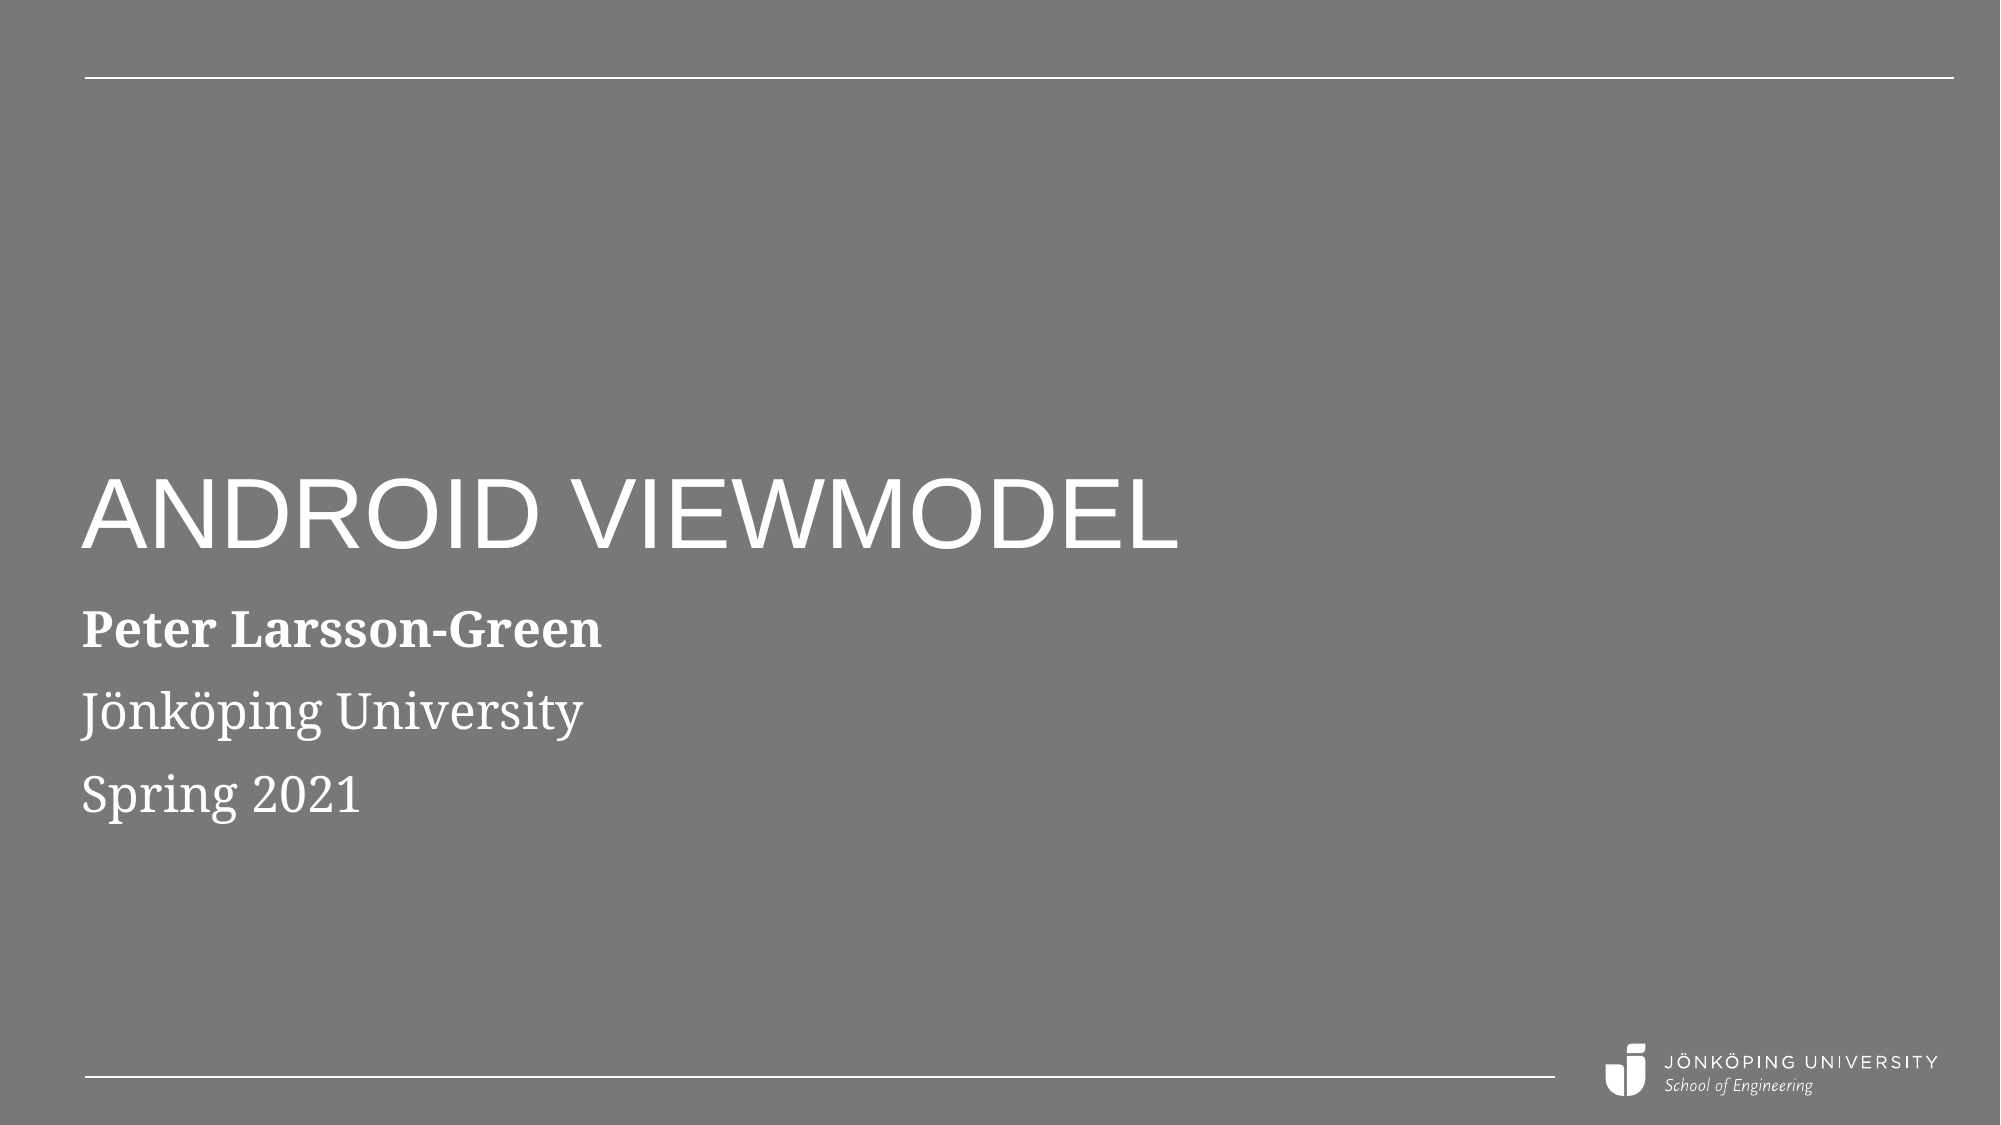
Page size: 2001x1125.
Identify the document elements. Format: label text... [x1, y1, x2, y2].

title Android viewmodel [66, 184, 1954, 576]
subtitle Peter Larsson-Green Jönköping University Spring 2021 [66, 590, 1954, 863]
